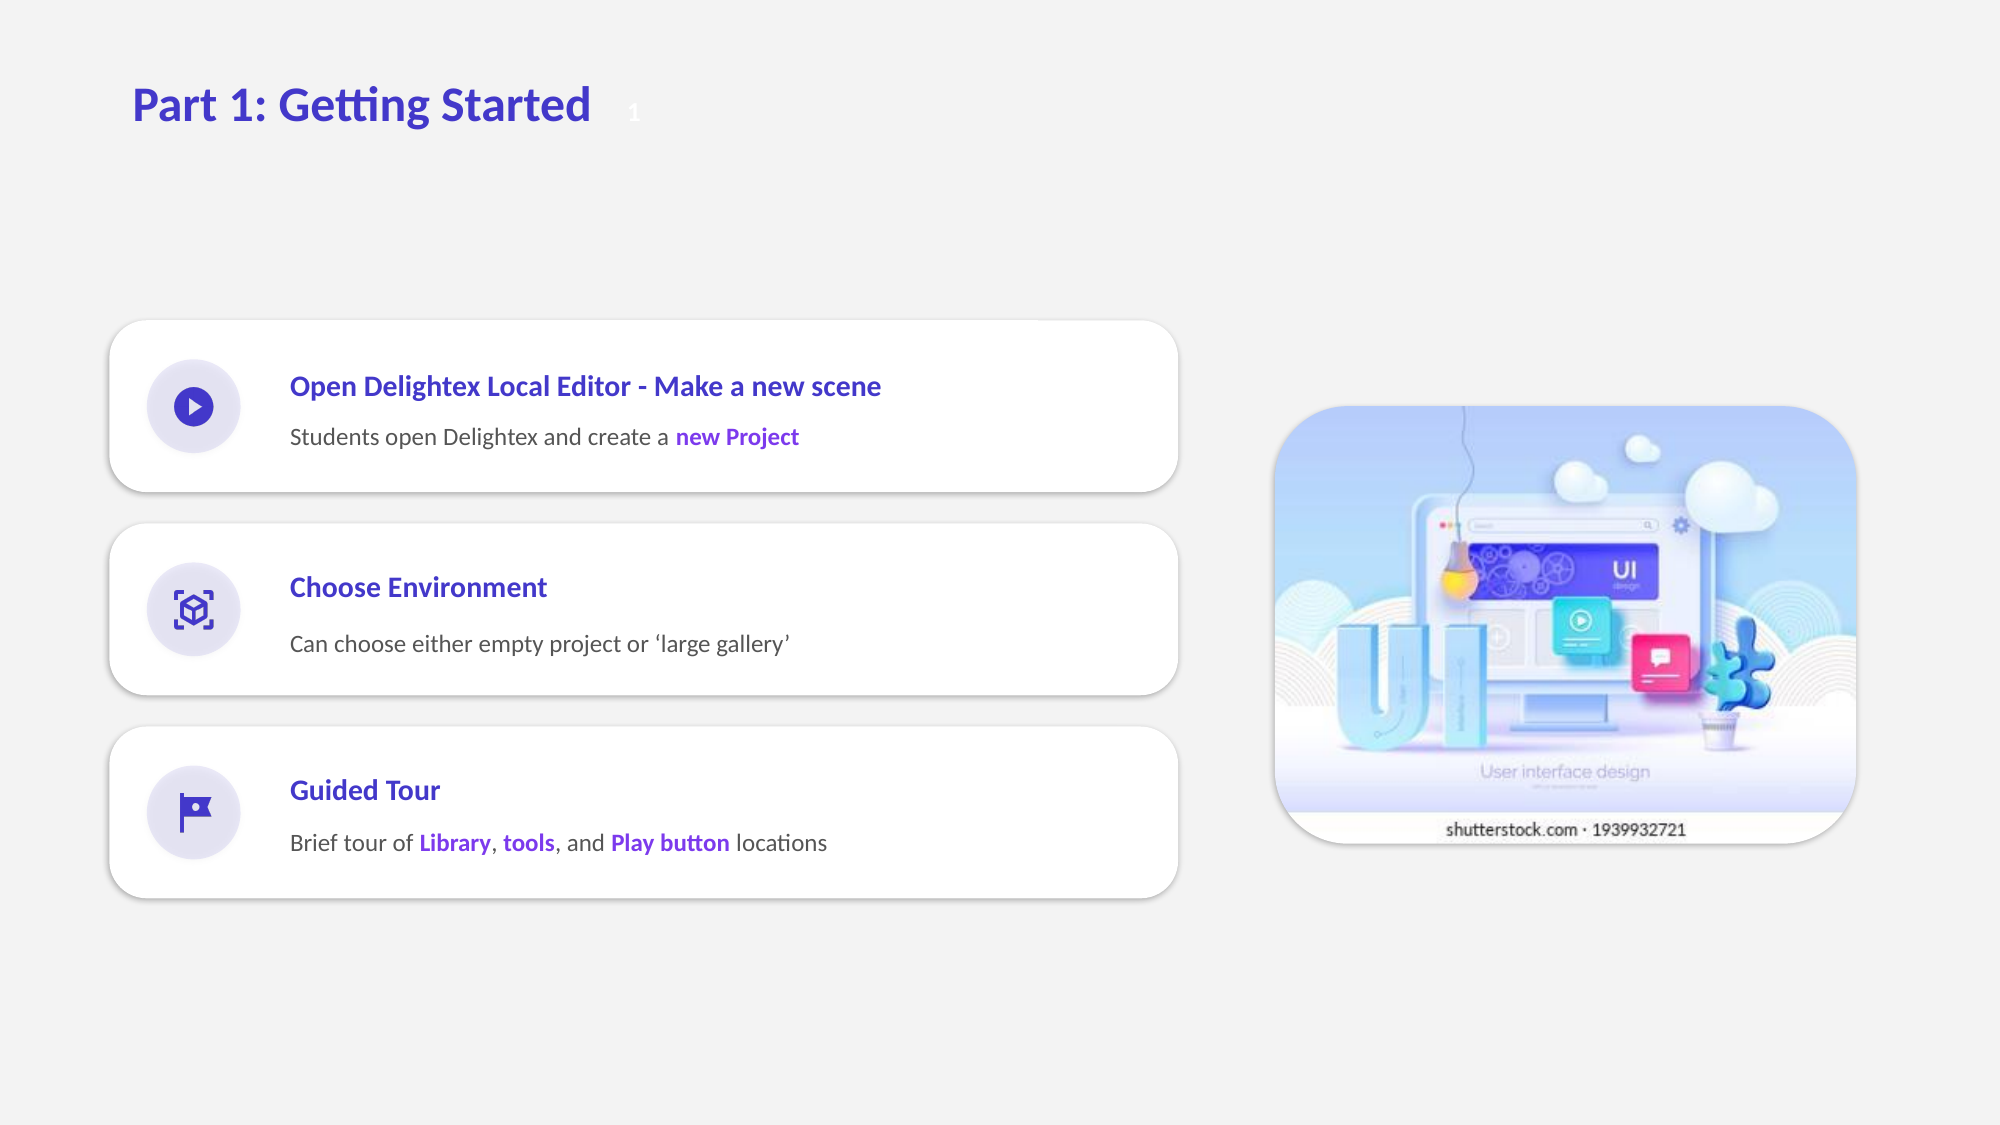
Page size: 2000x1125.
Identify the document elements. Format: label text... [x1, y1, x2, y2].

text_box [109, 523, 1179, 696]
text_box Choose Environment [278, 558, 1141, 612]
text_box Students open Delightex and create a new Project [278, 411, 1141, 459]
picture [168, 384, 219, 428]
text_box Brief tour of Library, tools, and Play button locations [278, 817, 1141, 866]
text_box Open Delightex Local Editor - Make a new scene [278, 358, 1141, 411]
text_box Can choose either empty project or ‘large gallery’ [278, 619, 1141, 667]
text_box [1274, 406, 1857, 844]
text_box [146, 562, 241, 657]
text_box [109, 726, 1179, 899]
picture [168, 587, 219, 631]
text_box Guided Tour [278, 761, 1141, 816]
text_box [109, 320, 1179, 493]
text_box Part 1: Getting Started 1 [109, 62, 1891, 141]
picture [168, 791, 219, 834]
text_box [146, 765, 241, 860]
text_box [146, 359, 241, 454]
